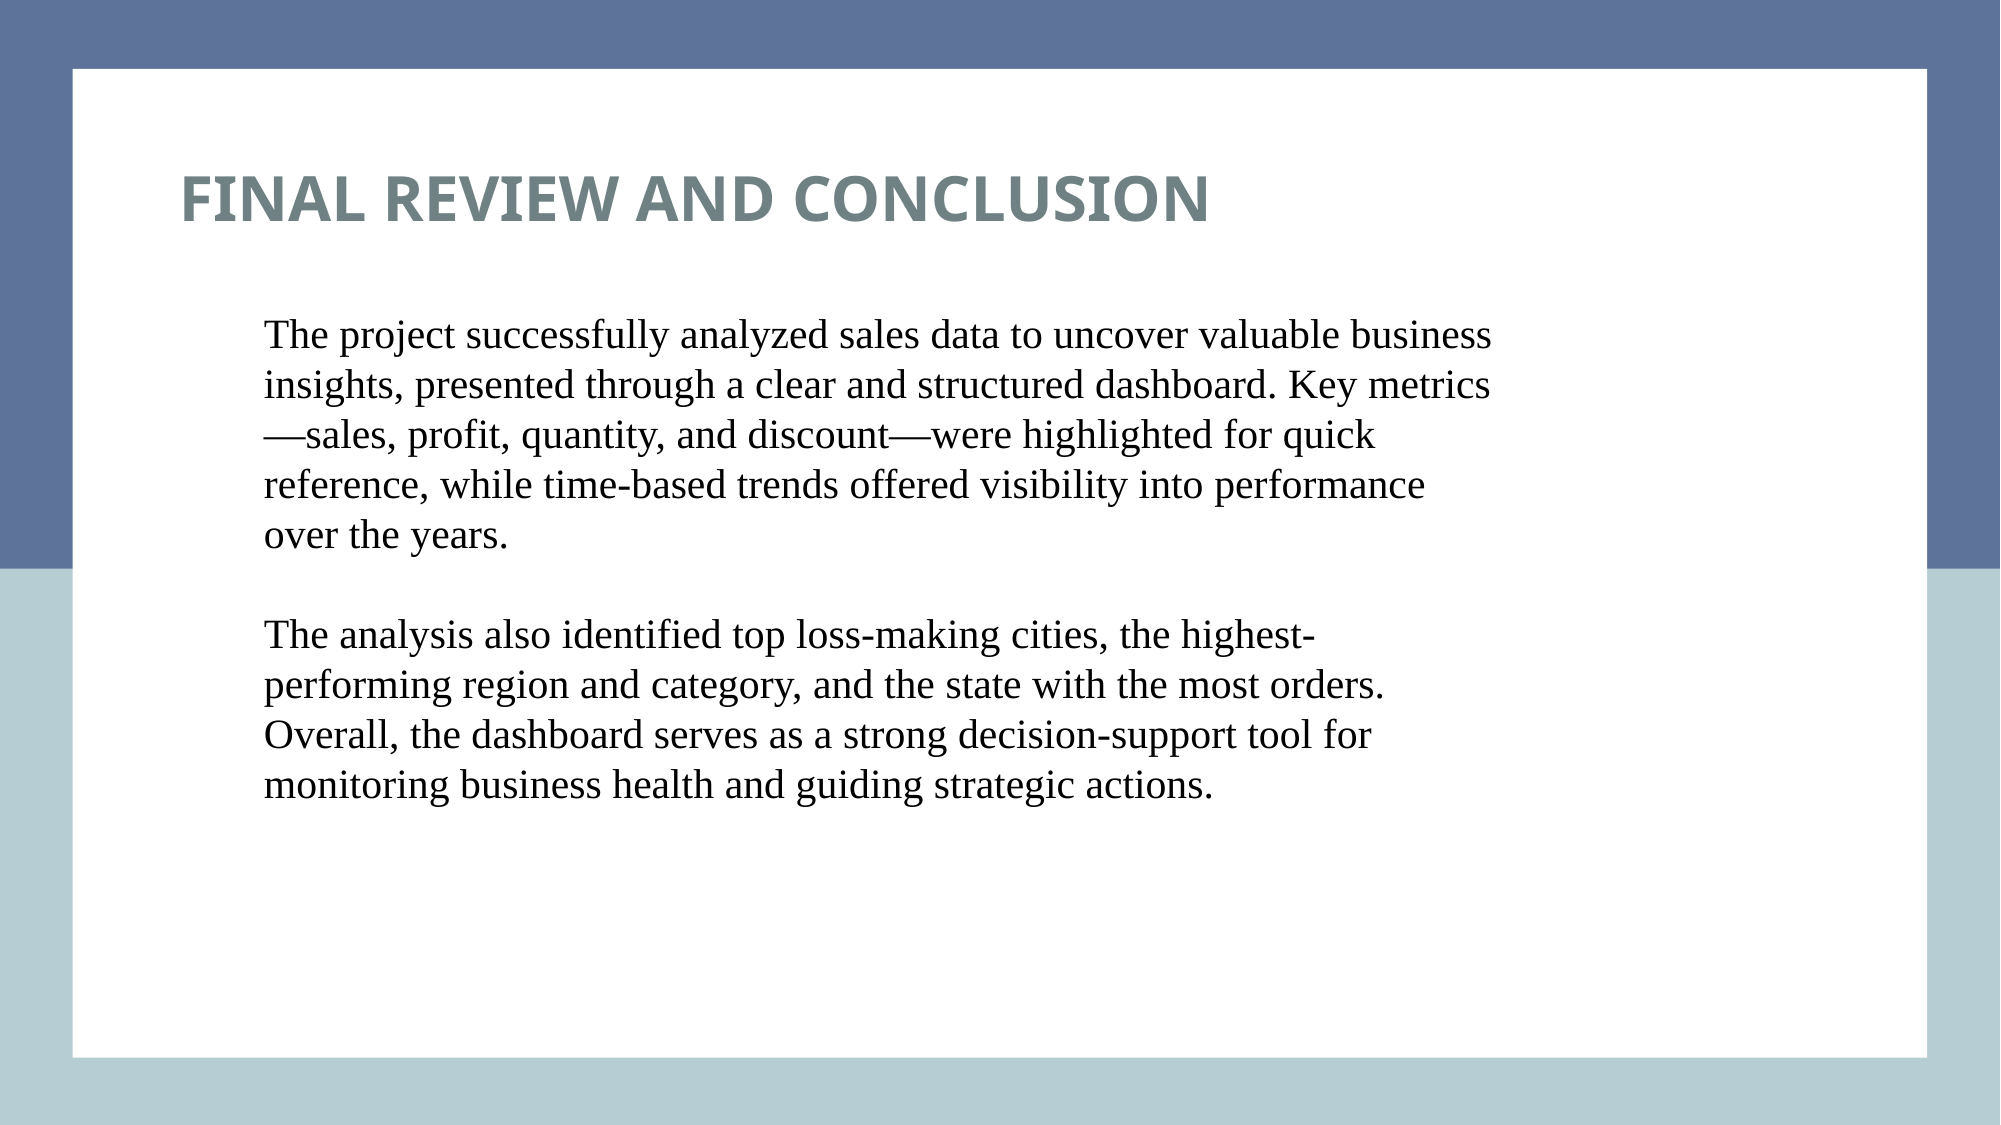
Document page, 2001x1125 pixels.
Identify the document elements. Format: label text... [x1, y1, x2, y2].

text_box Final review and conclusion [164, 151, 1804, 242]
title [148, 122, 1874, 253]
text_box The project successfully analyzed sales data to uncover valuable business insights, presented through a clear and structured dashboard. Key metrics—sales, profit, quantity, and discount—were highlighted for quick reference, while time-based trends offered visibility into performance over the years. The analysis also identified top loss-making cities, the highest-performing region and category, and the state with the most orders. Overall, the dashboard serves as a strong decision-support tool for monitoring business health and guiding strategic actions. [249, 299, 1517, 815]
